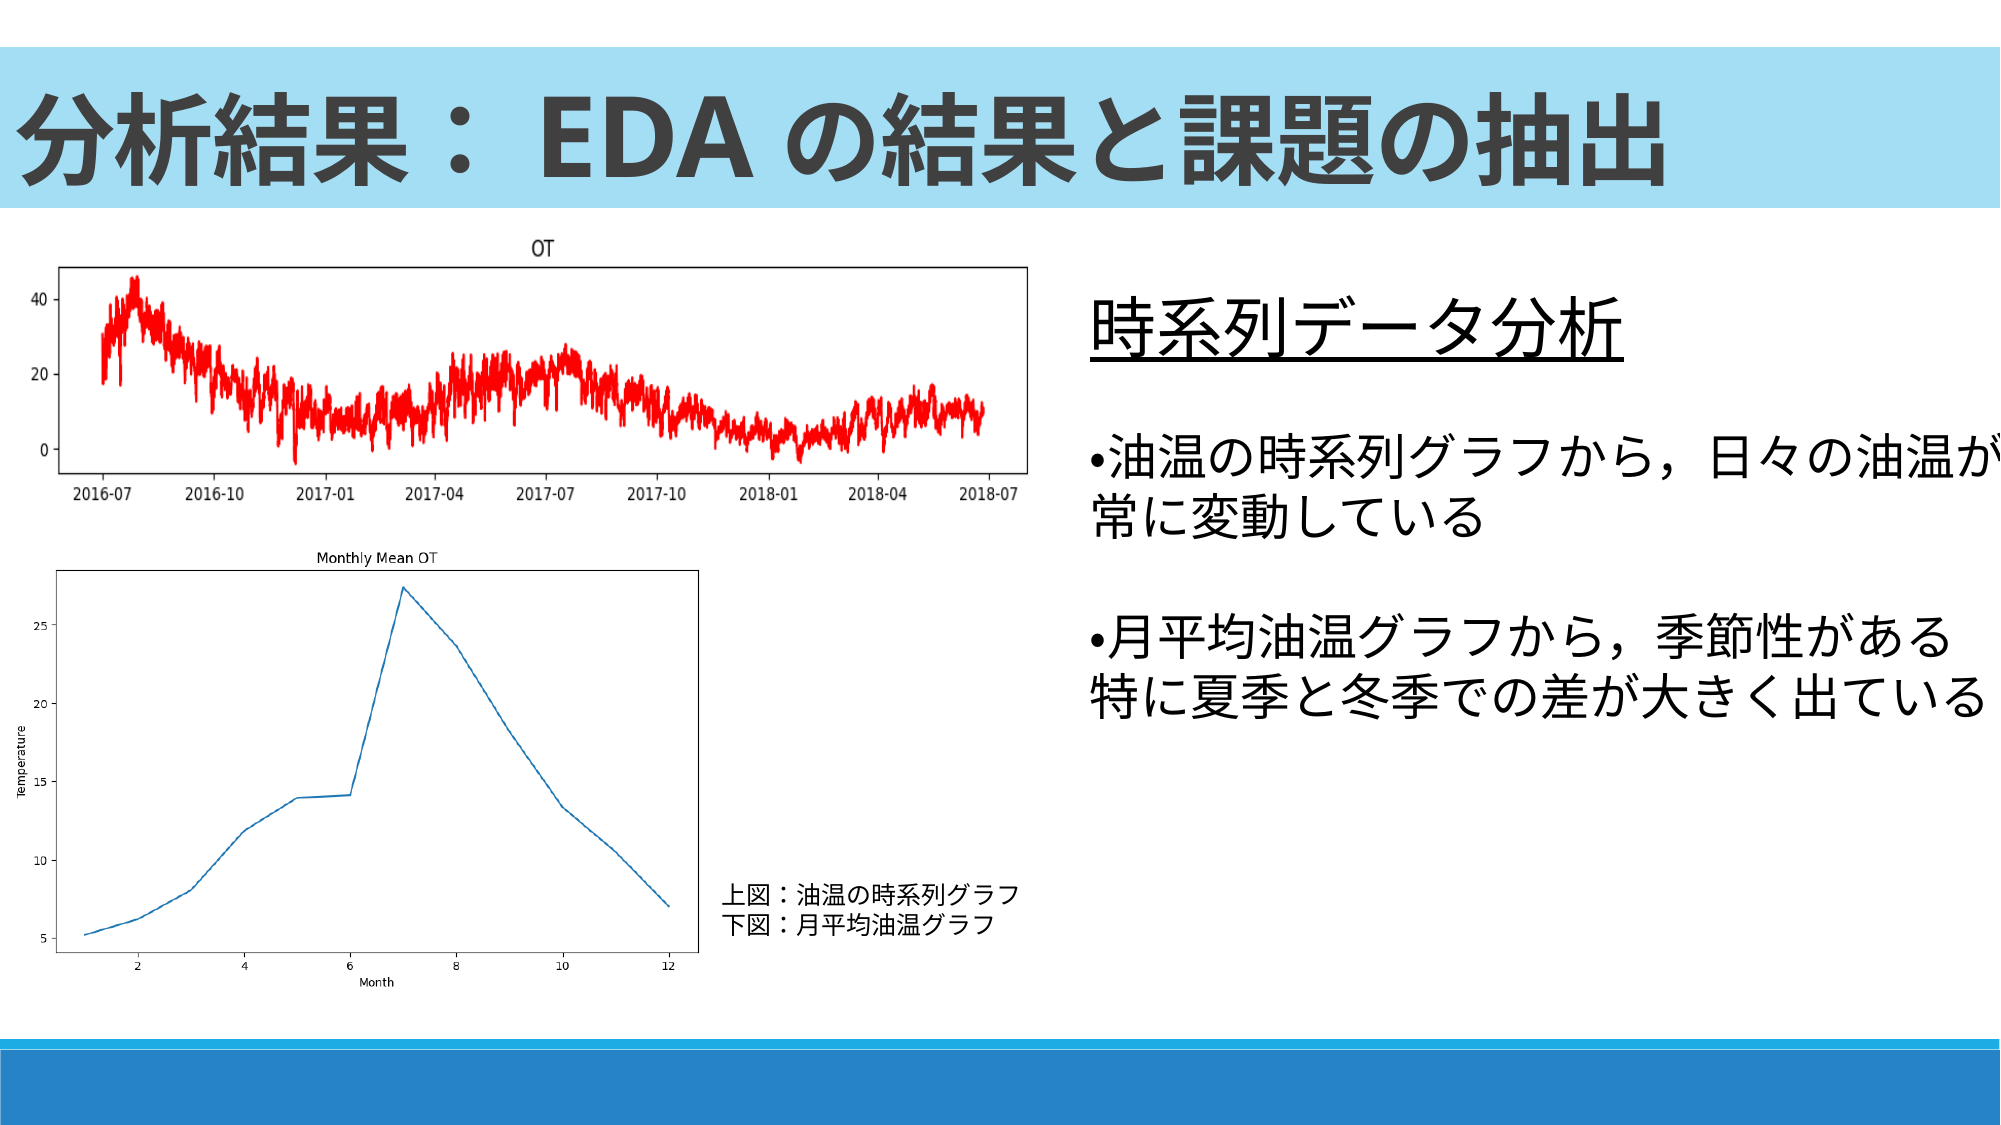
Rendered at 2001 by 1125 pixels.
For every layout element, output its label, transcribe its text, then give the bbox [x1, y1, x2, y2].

text_box 時系列データ分析 ・油温の時系列グラフから，日々の油温が 常に変動している ・月平均油温グラフから，季節性がある 特に夏季と冬季での差が大きく出ている [1075, 278, 2000, 793]
title 分析結果：EDAの結果と課題の抽出 [0, 47, 2000, 208]
picture [8, 542, 705, 996]
text_box 上図：油温の時系列グラフ 下図：月平均油温グラフ [714, 871, 1037, 947]
picture [8, 231, 1091, 517]
